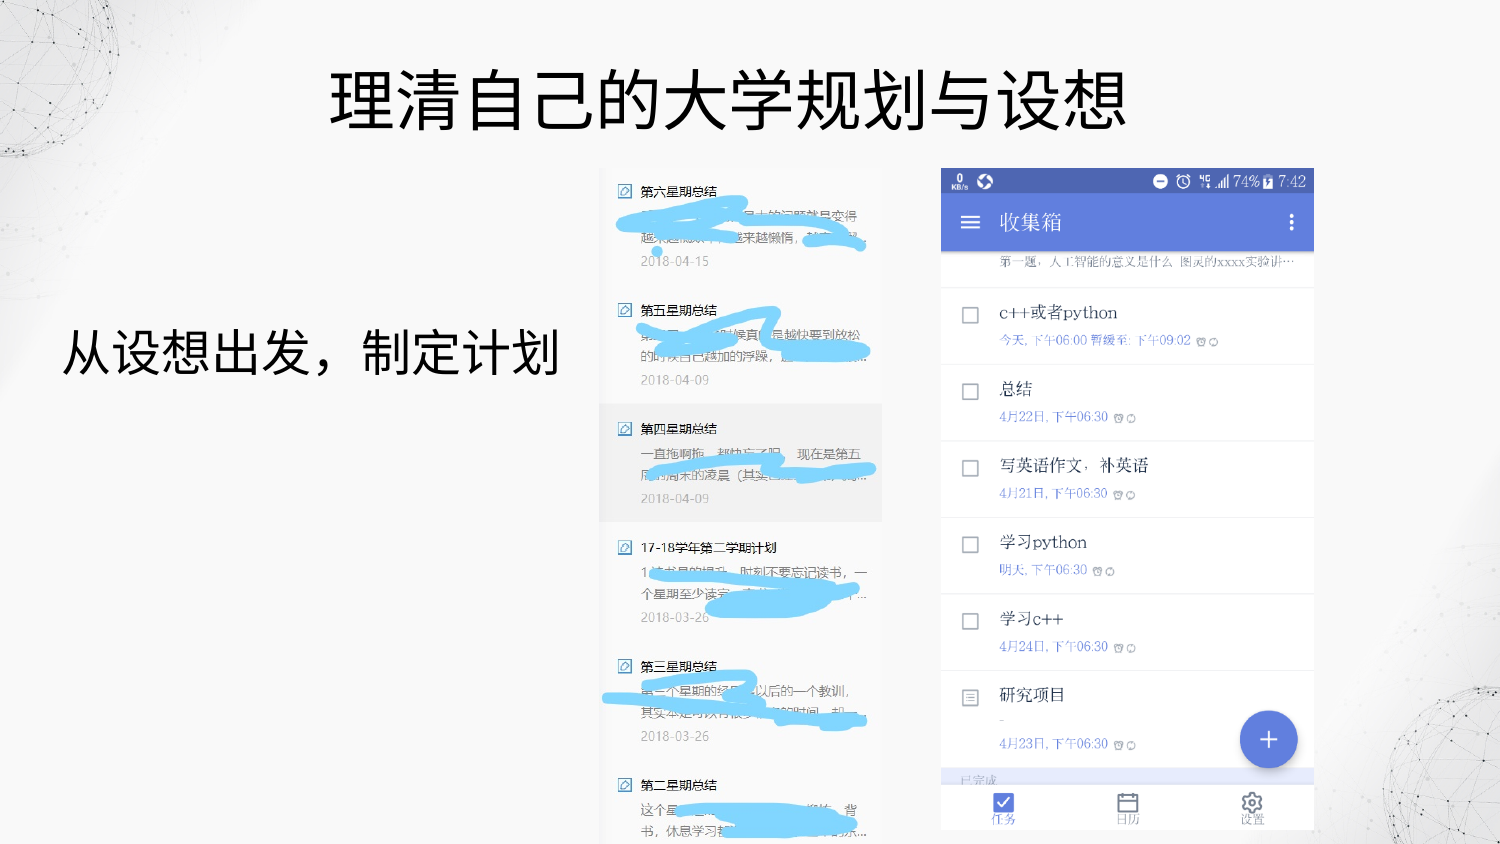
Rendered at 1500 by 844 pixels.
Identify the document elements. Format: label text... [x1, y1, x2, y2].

text_box 理清自己的大学规划与设想 [313, 51, 1168, 146]
picture [0, 0, 1500, 844]
text_box 从设想出发，制定计划 [46, 313, 581, 389]
